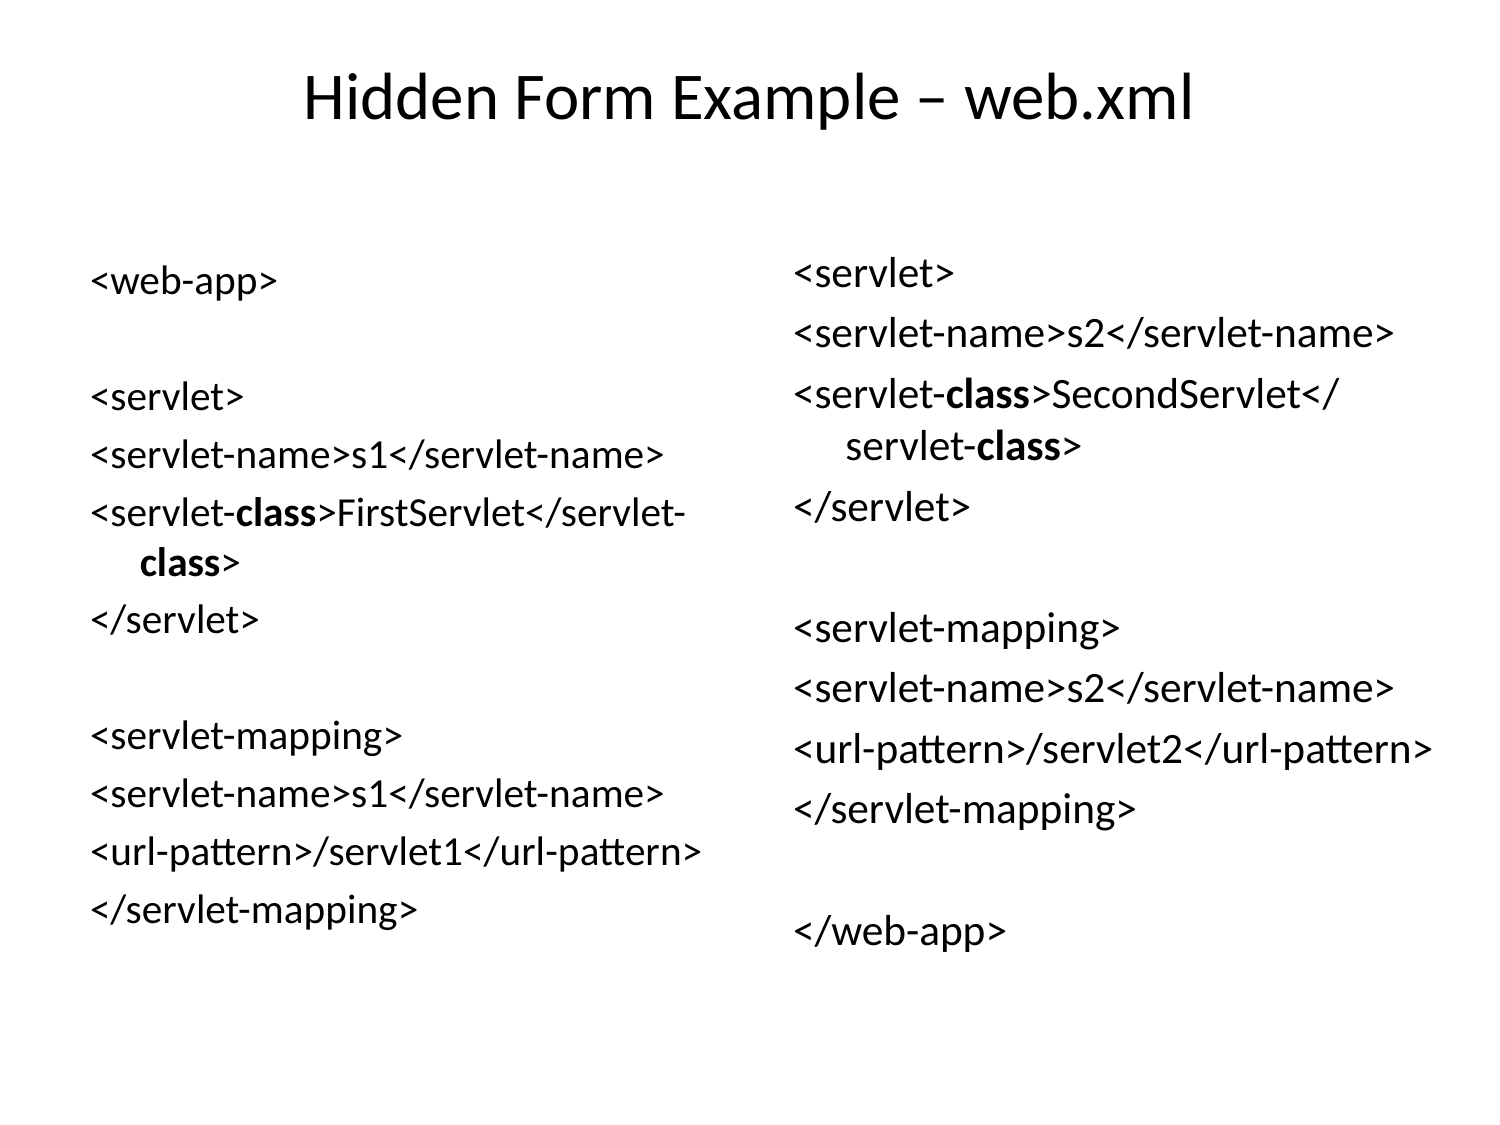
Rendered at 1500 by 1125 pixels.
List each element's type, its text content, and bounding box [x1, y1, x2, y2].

text_box <servlet> <servlet-name>s2</servlet-name> <servlet-class>SecondServlet</servlet-class> </servlet> <servlet-mapping> <servlet-name>s2</servlet-name> <url-pattern>/servlet2</url-pattern> </servlet-mapping> </web-app> [778, 175, 1477, 995]
list <web-app> <servlet> <servlet-name>s1</servlet-name> <servlet-class>FirstServlet</servlet-class> </servlet> <servlet-mapping> <servlet-name>s1</servlet-name> <url-pattern>/servlet1</url-pattern> </servlet-mapping> [75, 246, 774, 1005]
title Hidden Form Example – web.xml [75, 45, 1425, 141]
